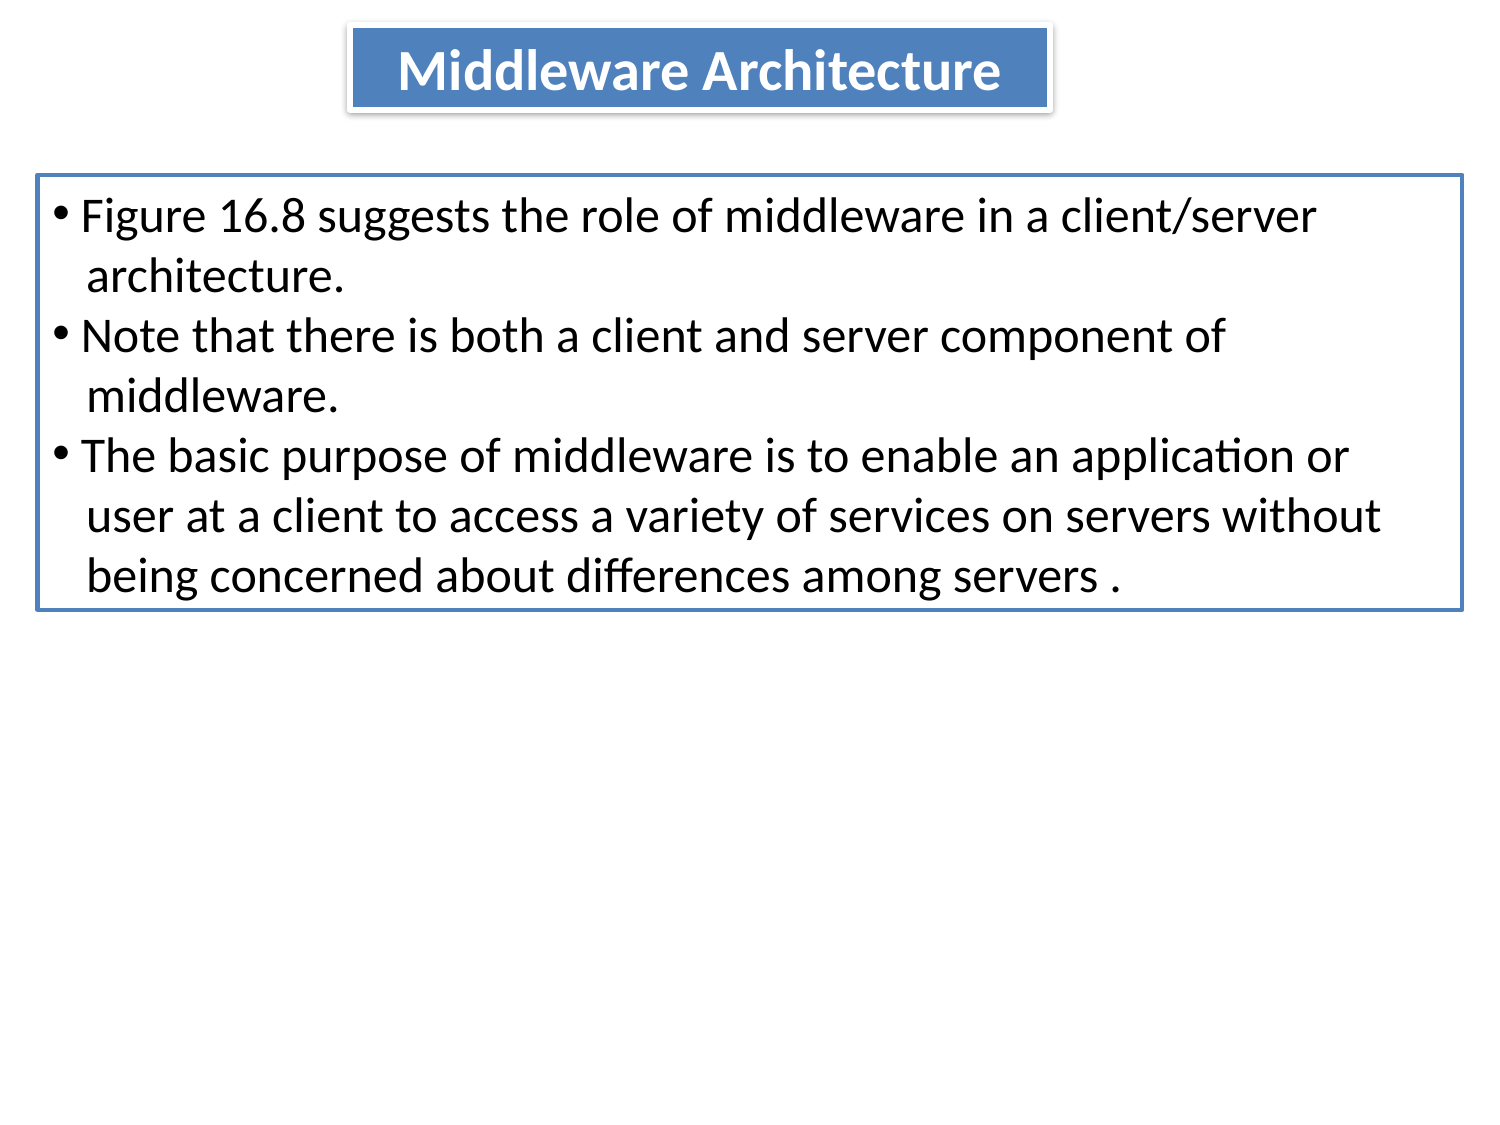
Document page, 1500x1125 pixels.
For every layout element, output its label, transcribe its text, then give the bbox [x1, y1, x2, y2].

text_box Figure 16.8 suggests the role of middleware in a client/server architecture. Note that there is both a client and server component of middleware. The basic purpose of middleware is to enable an application or user at a client to access a variety of services on servers without being concerned about differences among servers . [35, 173, 1464, 612]
text_box Middleware Architecture [347, 22, 1053, 113]
